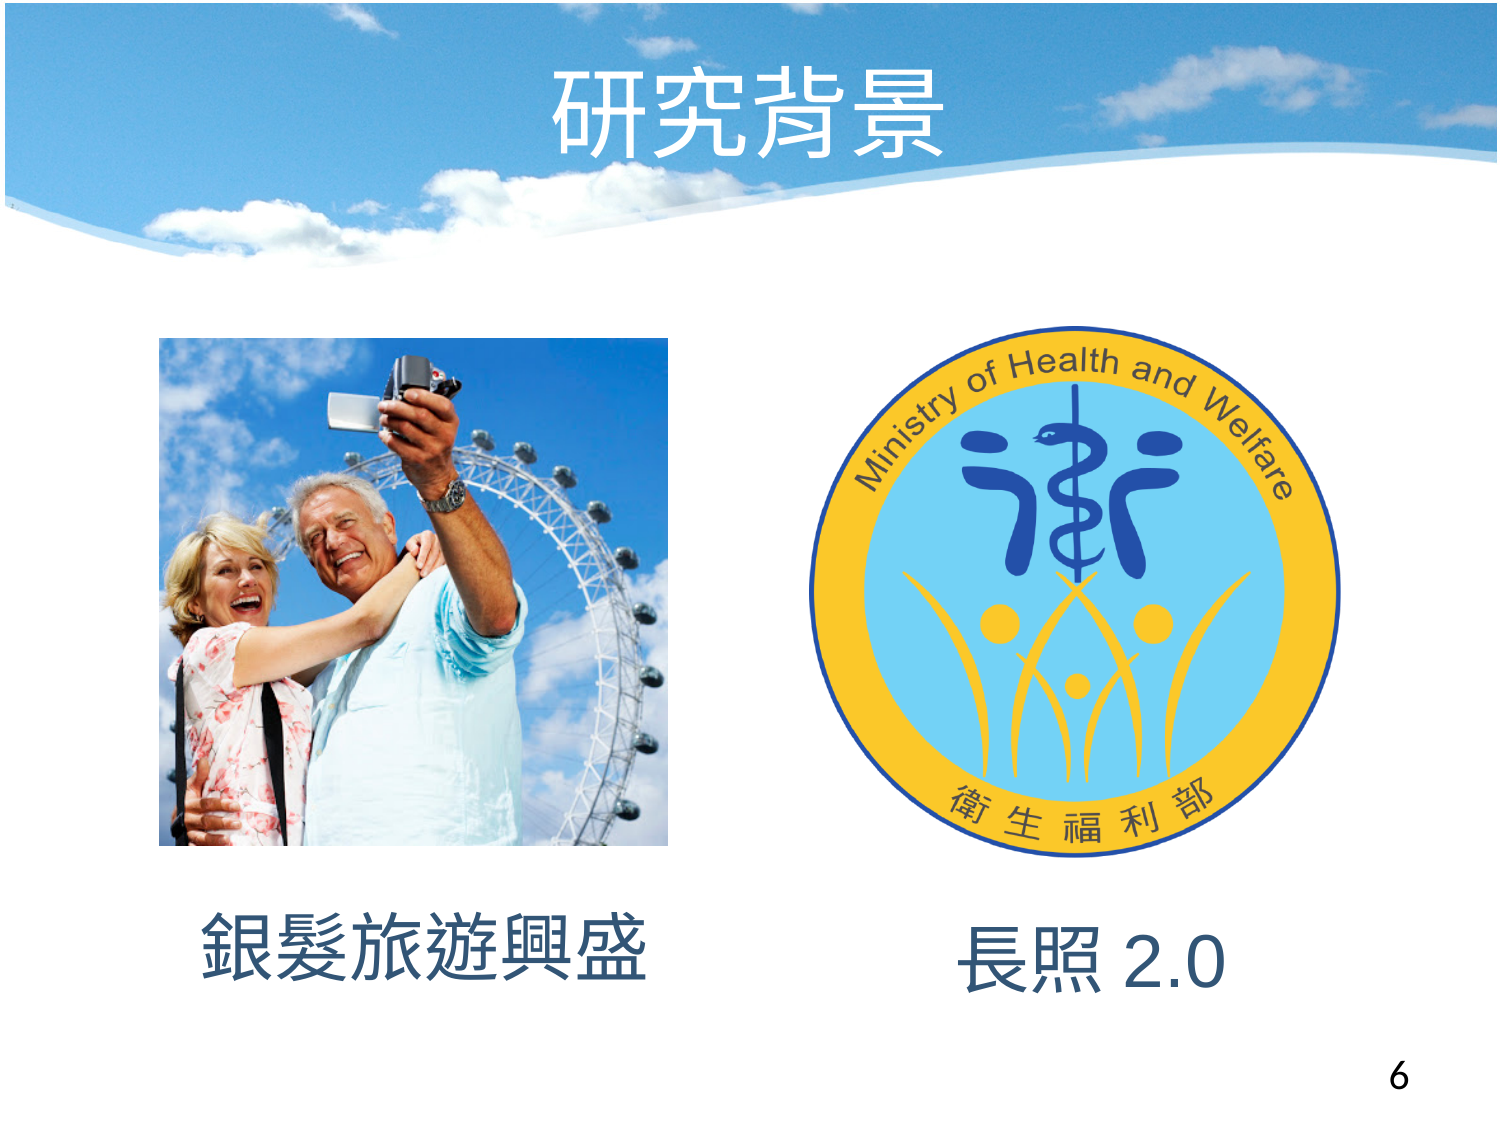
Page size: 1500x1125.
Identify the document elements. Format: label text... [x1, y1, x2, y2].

slide_number 6 [1074, 1042, 1425, 1103]
title 研究背景 [74, 44, 1426, 177]
text_box 銀髮旅遊興盛 [184, 893, 665, 998]
picture [0, 0, 1500, 1125]
text_box 長照2.0 [939, 905, 1242, 1010]
